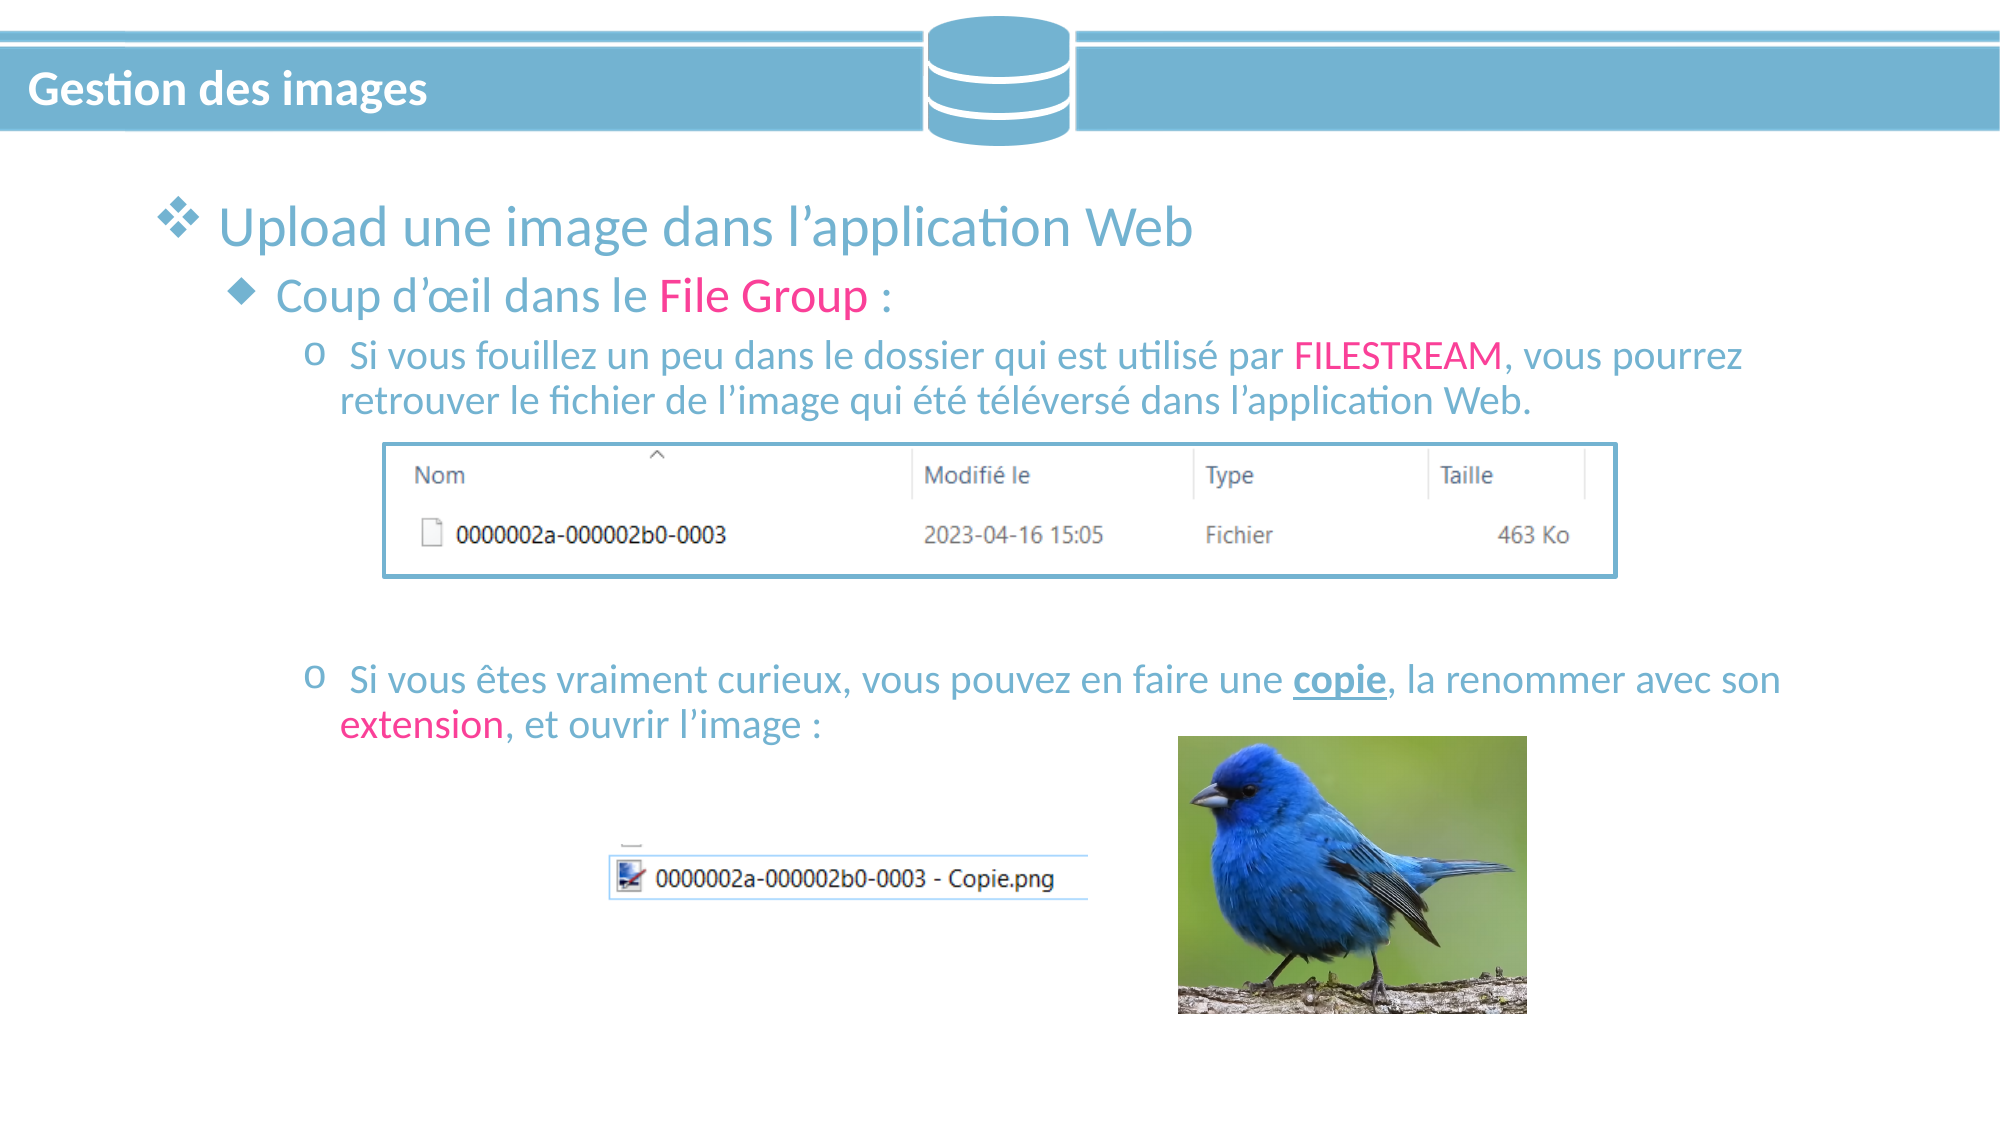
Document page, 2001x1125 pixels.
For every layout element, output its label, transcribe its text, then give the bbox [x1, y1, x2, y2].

picture [598, 844, 1088, 905]
title Gestion des images [12, 58, 913, 120]
picture [386, 446, 1614, 575]
picture [0, 3, 2000, 159]
list Upload une image dans l’application Web Coup d’œil dans le File Group : Si vous fouillez un peu dans le dossier qui est utilisé par FILESTREAM, vous pourrez retrouver le fichier de l’image qui été téléversé dans l’application Web. Si vous êtes vraiment curieux, vous pouvez en faire une copie, la renommer avec son extension, et ouvrir l’image : [137, 188, 1862, 1014]
picture [1178, 735, 1527, 1014]
